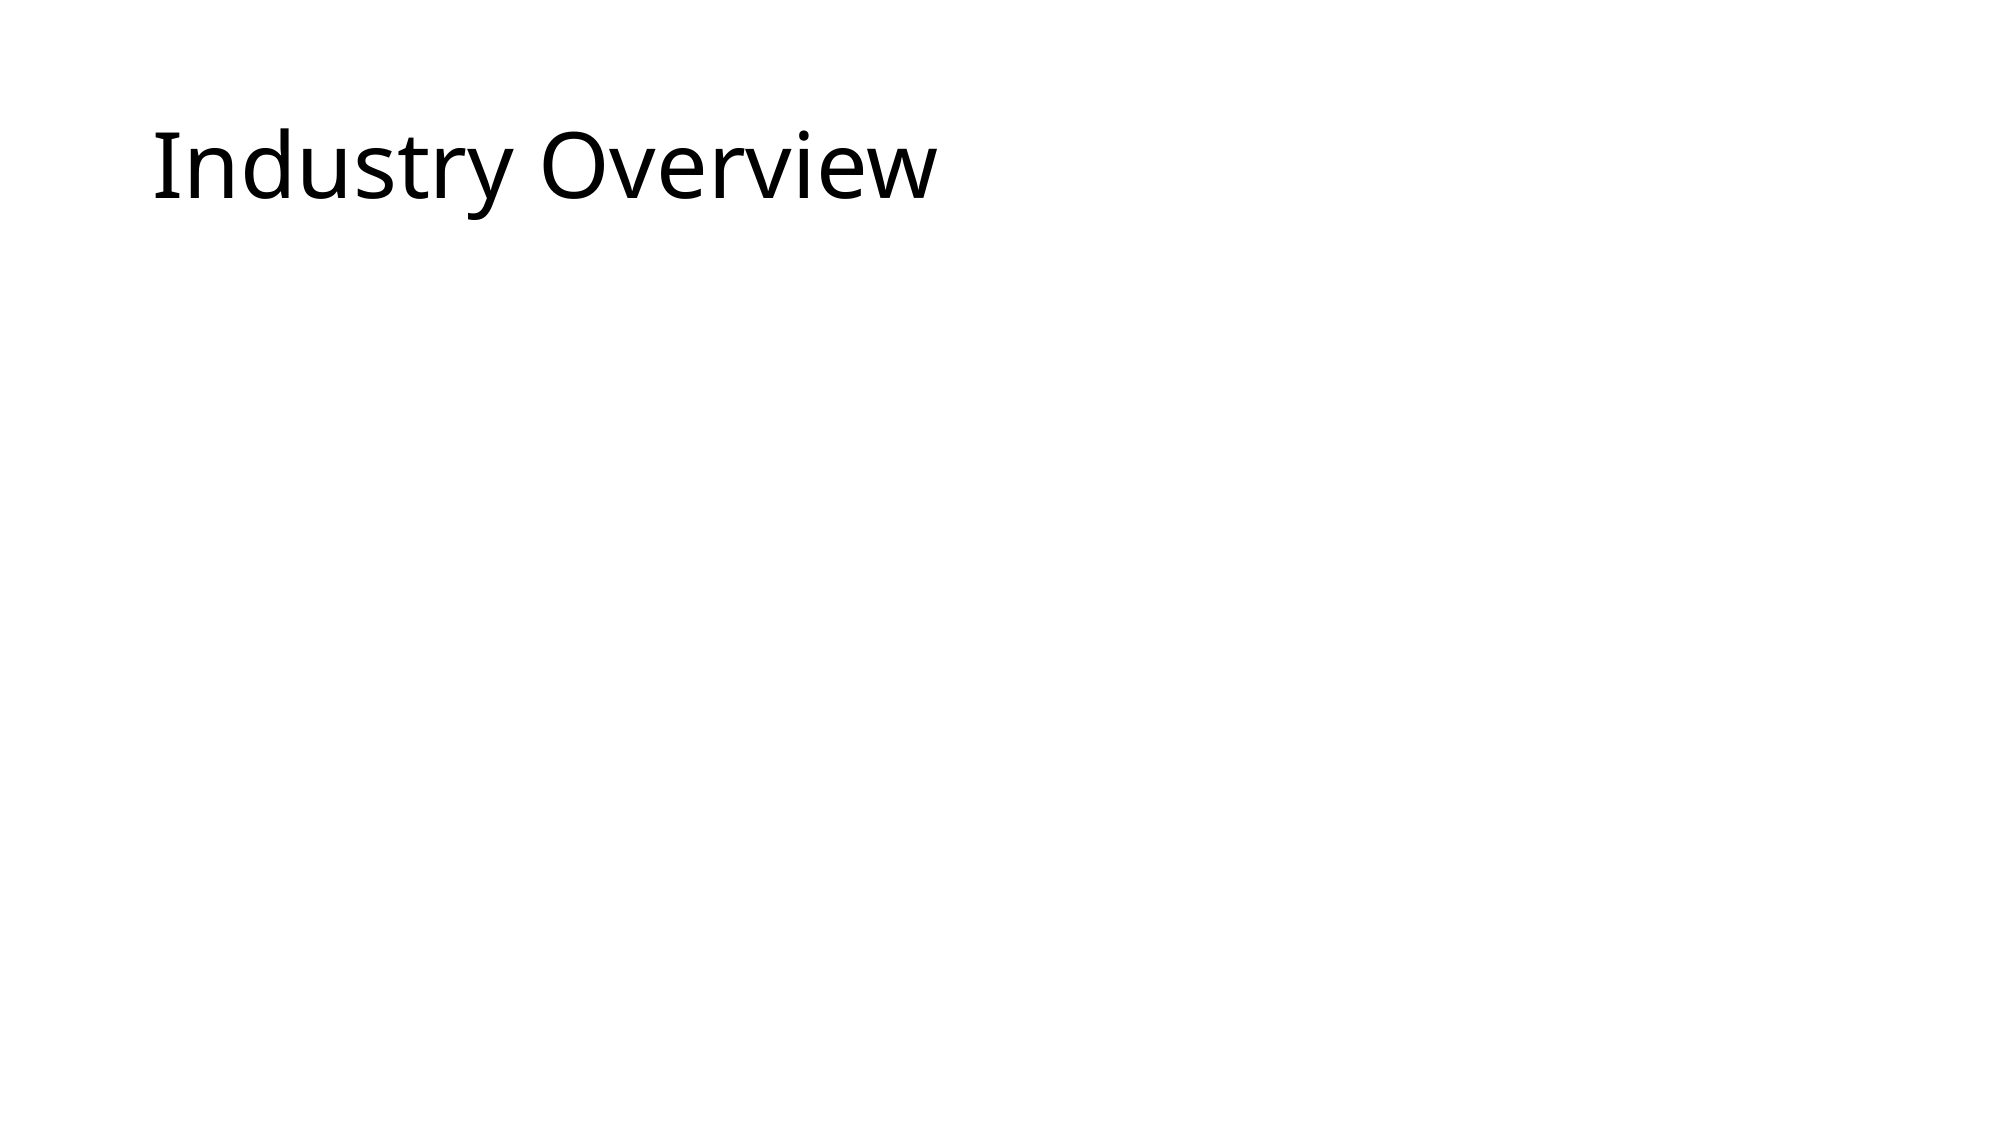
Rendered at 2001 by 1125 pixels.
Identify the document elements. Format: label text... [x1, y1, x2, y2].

title Industry Overview [137, 59, 1863, 278]
